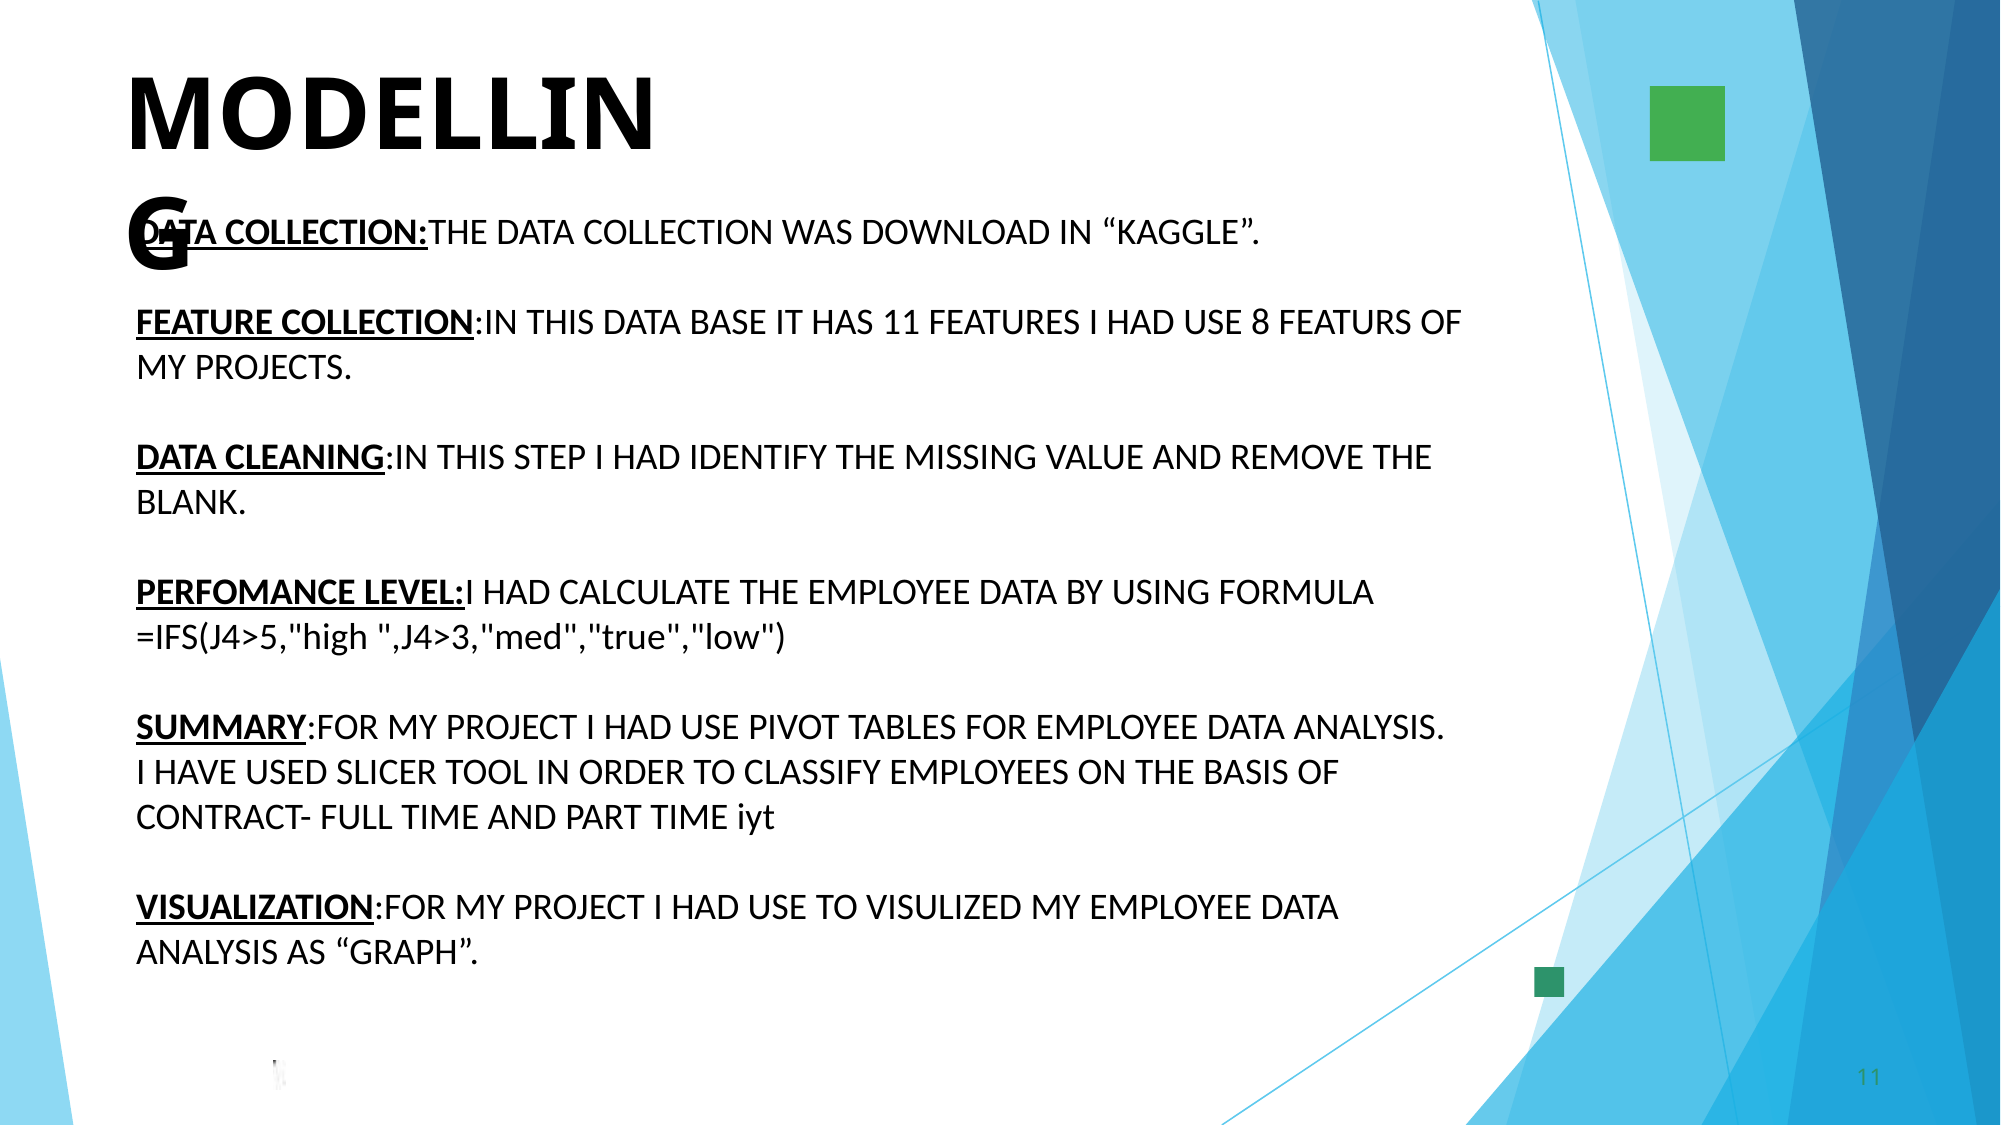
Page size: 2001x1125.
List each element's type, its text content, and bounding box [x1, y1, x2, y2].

text_box DATA COLLECTION:THE DATA COLLECTION WAS DOWNLOAD IN “KAGGLE”. FEATURE COLLECTION:IN THIS DATA BASE IT HAS 11 FEATURES I HAD USE 8 FEATURS OF MY PROJECTS. DATA CLEANING:IN THIS STEP I HAD IDENTIFY THE MISSING VALUE AND REMOVE THE BLANK. PERFOMANCE LEVEL:I HAD CALCULATE THE EMPLOYEE DATA BY USING FORMULA =IFS(J4>5,"high ",J4>3,"med","true","low") SUMMARY:FOR MY PROJECT I HAD USE PIVOT TABLES FOR EMPLOYEE DATA ANALYSIS. I HAVE USED SLICER TOOL IN ORDER TO CLASSIFY EMPLOYEES ON THE BASIS OF CONTRACT- FULL TIME AND PART TIME iyt VISUALIZATION:FOR MY PROJECT I HAD USE TO VISULIZED MY EMPLOYEE DATA ANALYSIS AS “GRAPH”. [121, 199, 1535, 980]
text_box [1649, 86, 1725, 162]
text_box 11 [1849, 1061, 1888, 1095]
text_box [1534, 967, 1565, 997]
picture [273, 1060, 287, 1091]
text_box MODELLING [121, 47, 664, 199]
